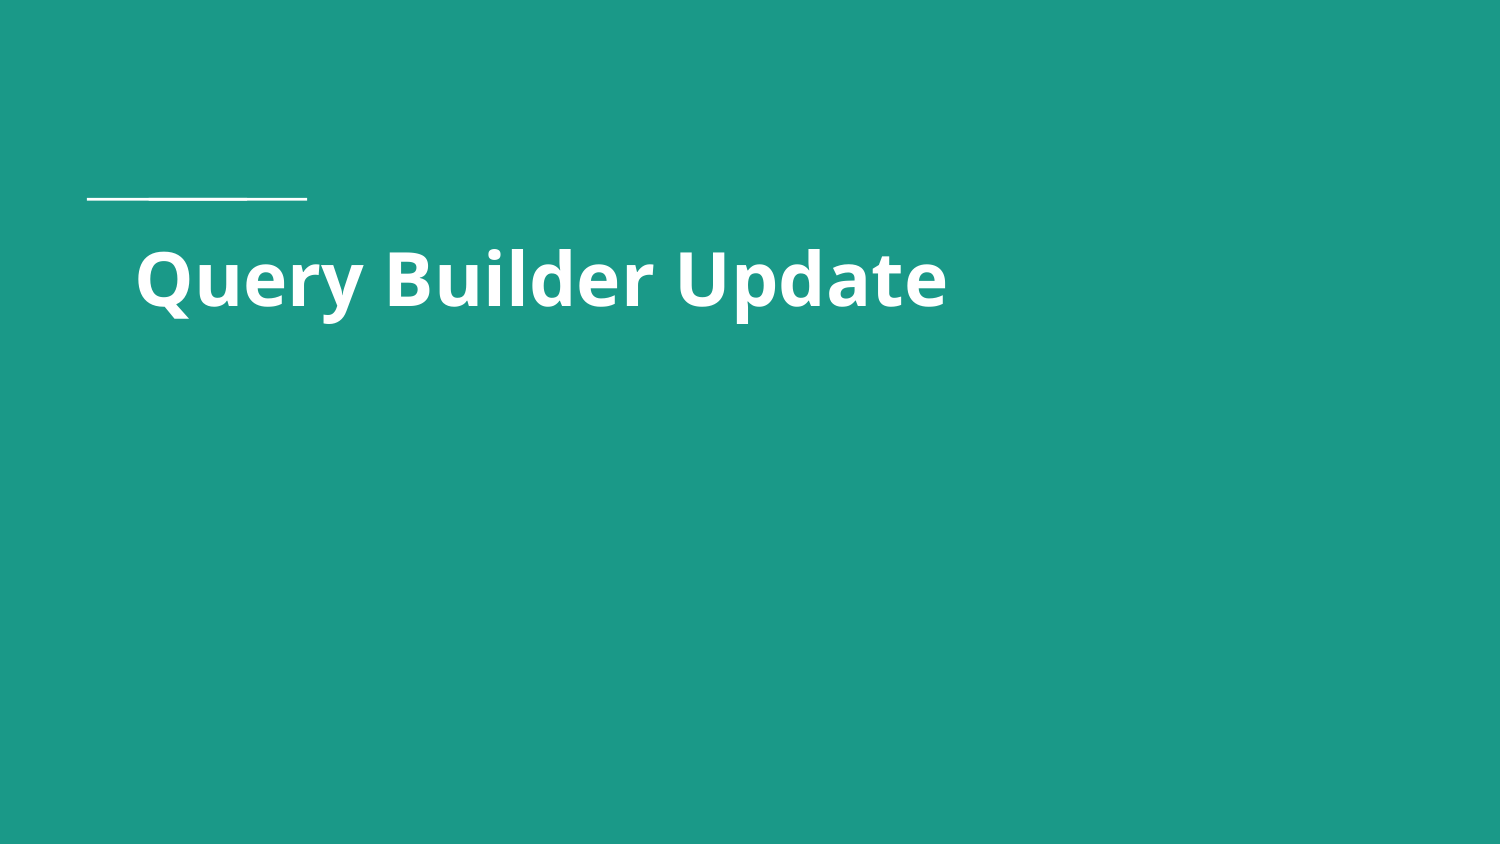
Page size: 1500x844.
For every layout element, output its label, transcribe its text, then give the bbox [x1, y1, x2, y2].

title Query Builder Update [119, 216, 1381, 466]
